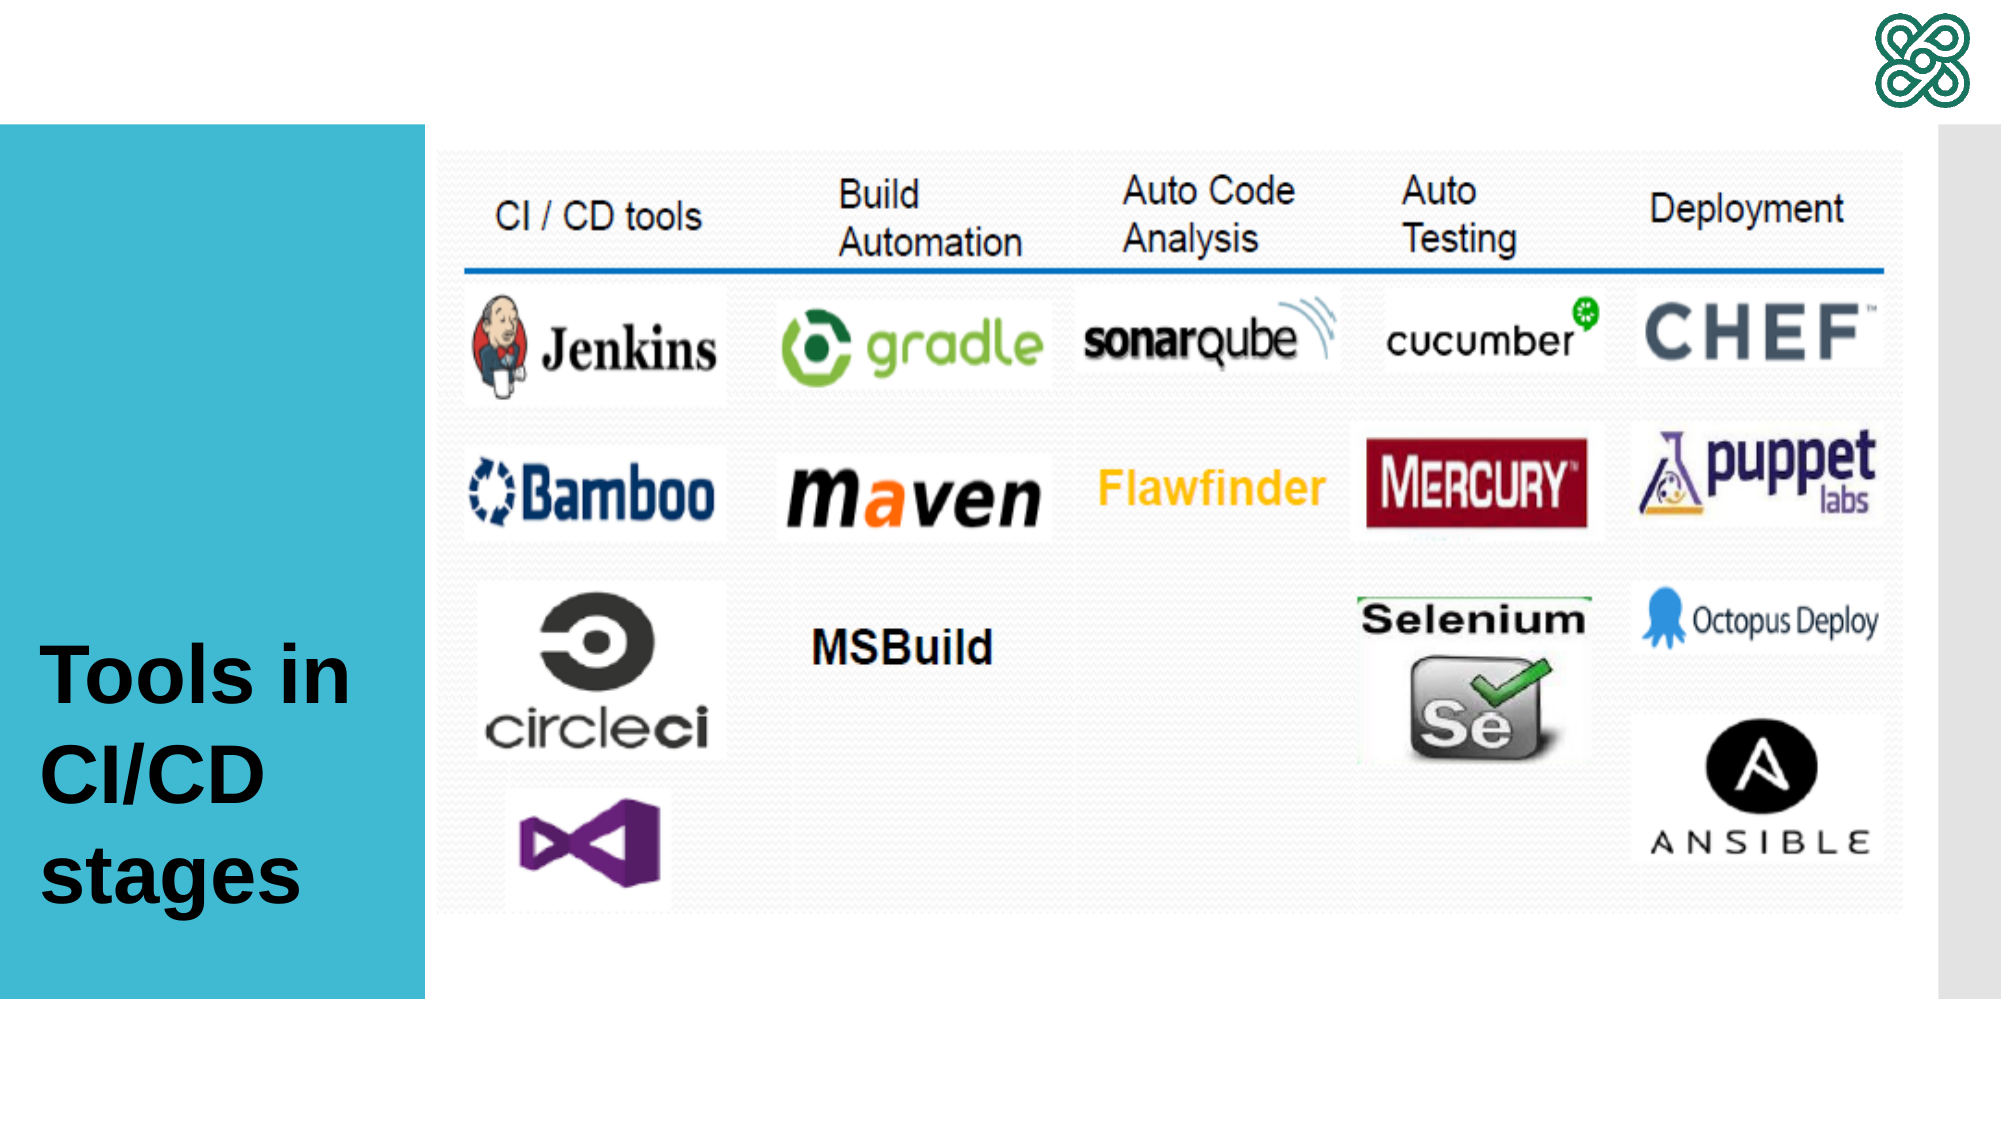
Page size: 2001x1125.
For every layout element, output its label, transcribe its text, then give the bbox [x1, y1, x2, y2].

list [437, 149, 1904, 914]
text_box Tools in CI/CD stages [24, 612, 438, 928]
picture [1875, 13, 1970, 108]
